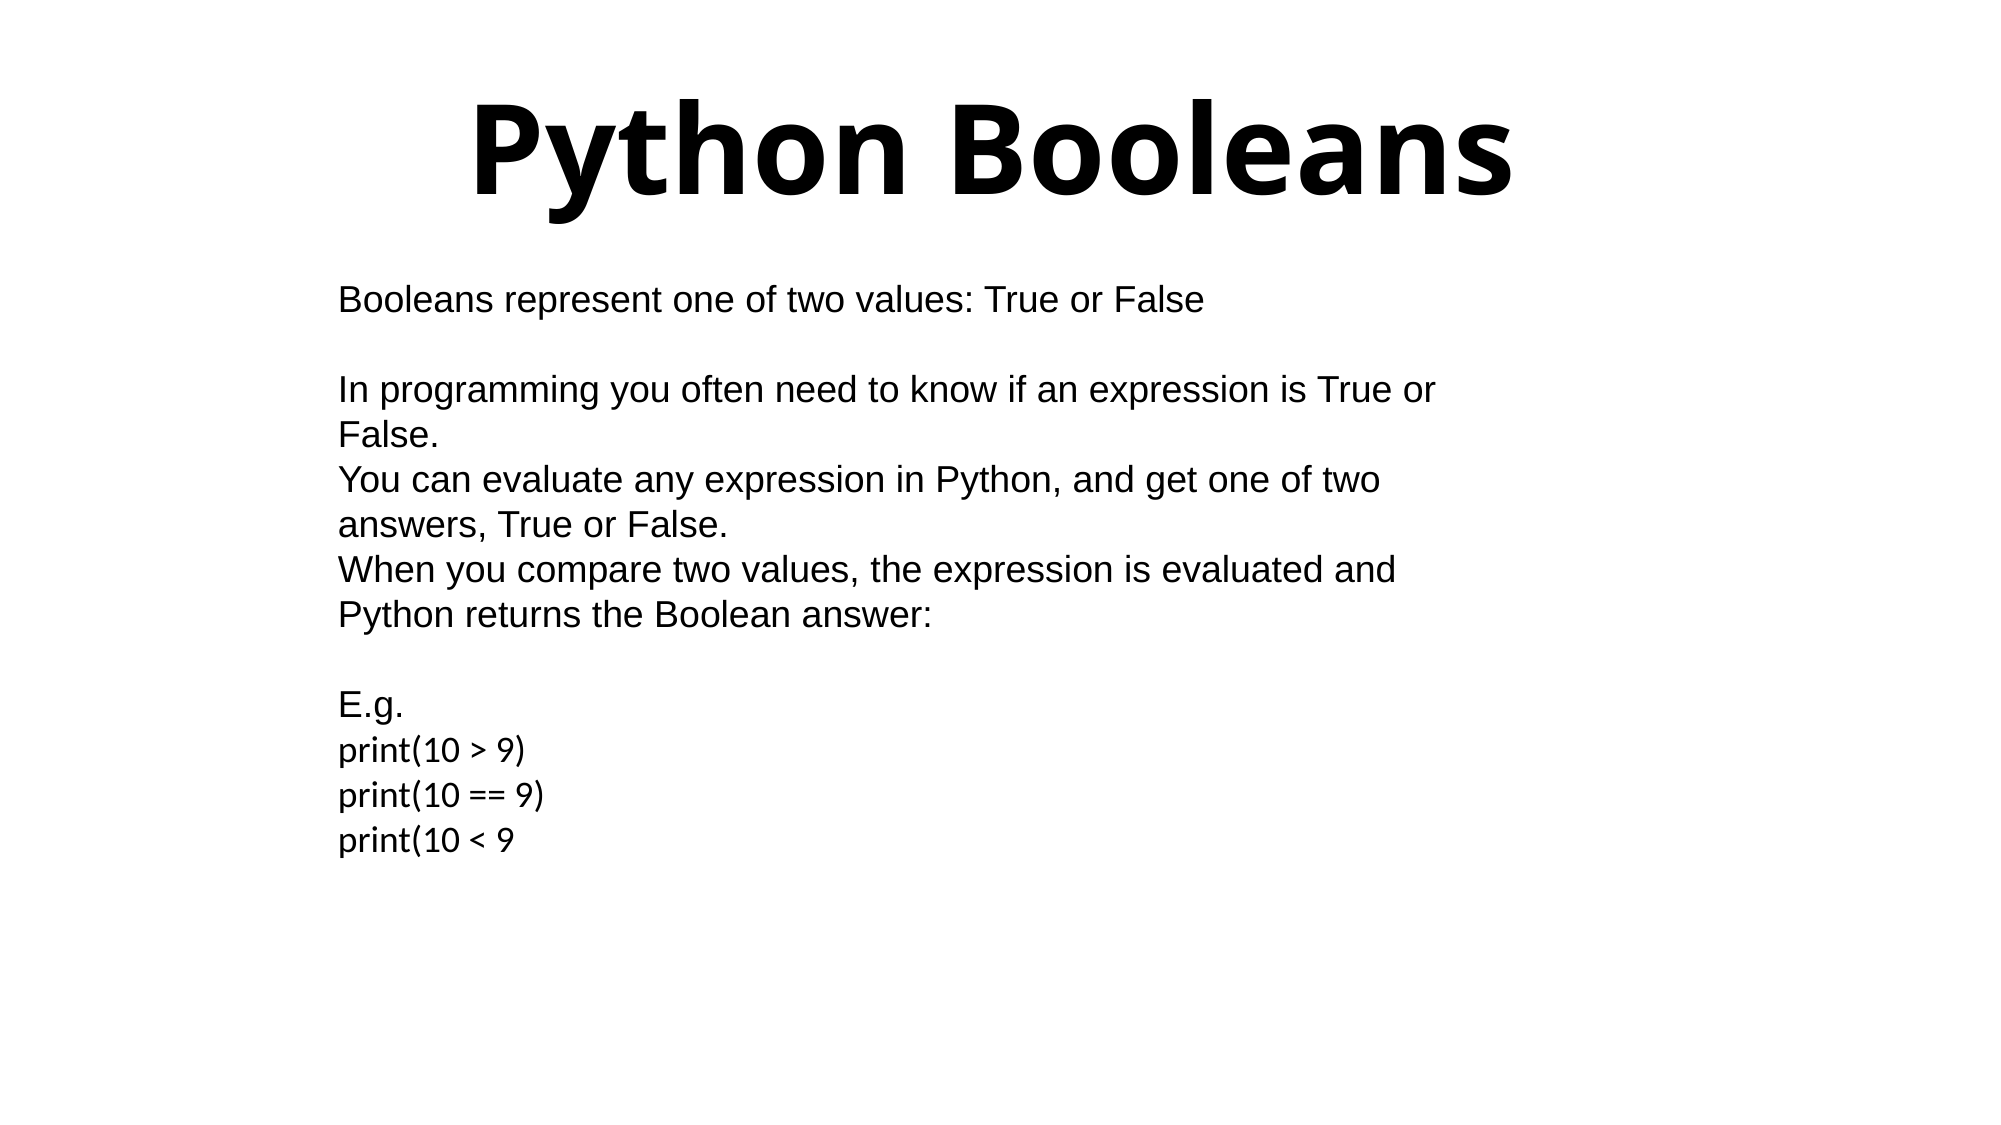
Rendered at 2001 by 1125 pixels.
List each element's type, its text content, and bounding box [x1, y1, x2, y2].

subtitle Booleans represent one of two values: True or False In programming you often need to know if an expression is True or False. You can evaluate any expression in Python, and get one of two answers, True or False. When you compare two values, the expression is evaluated and Python returns the Boolean answer: E.g. print(10 > 9) print(10 == 9) print(10 < 9 [322, 255, 1483, 924]
title Python Booleans [249, 57, 1734, 229]
